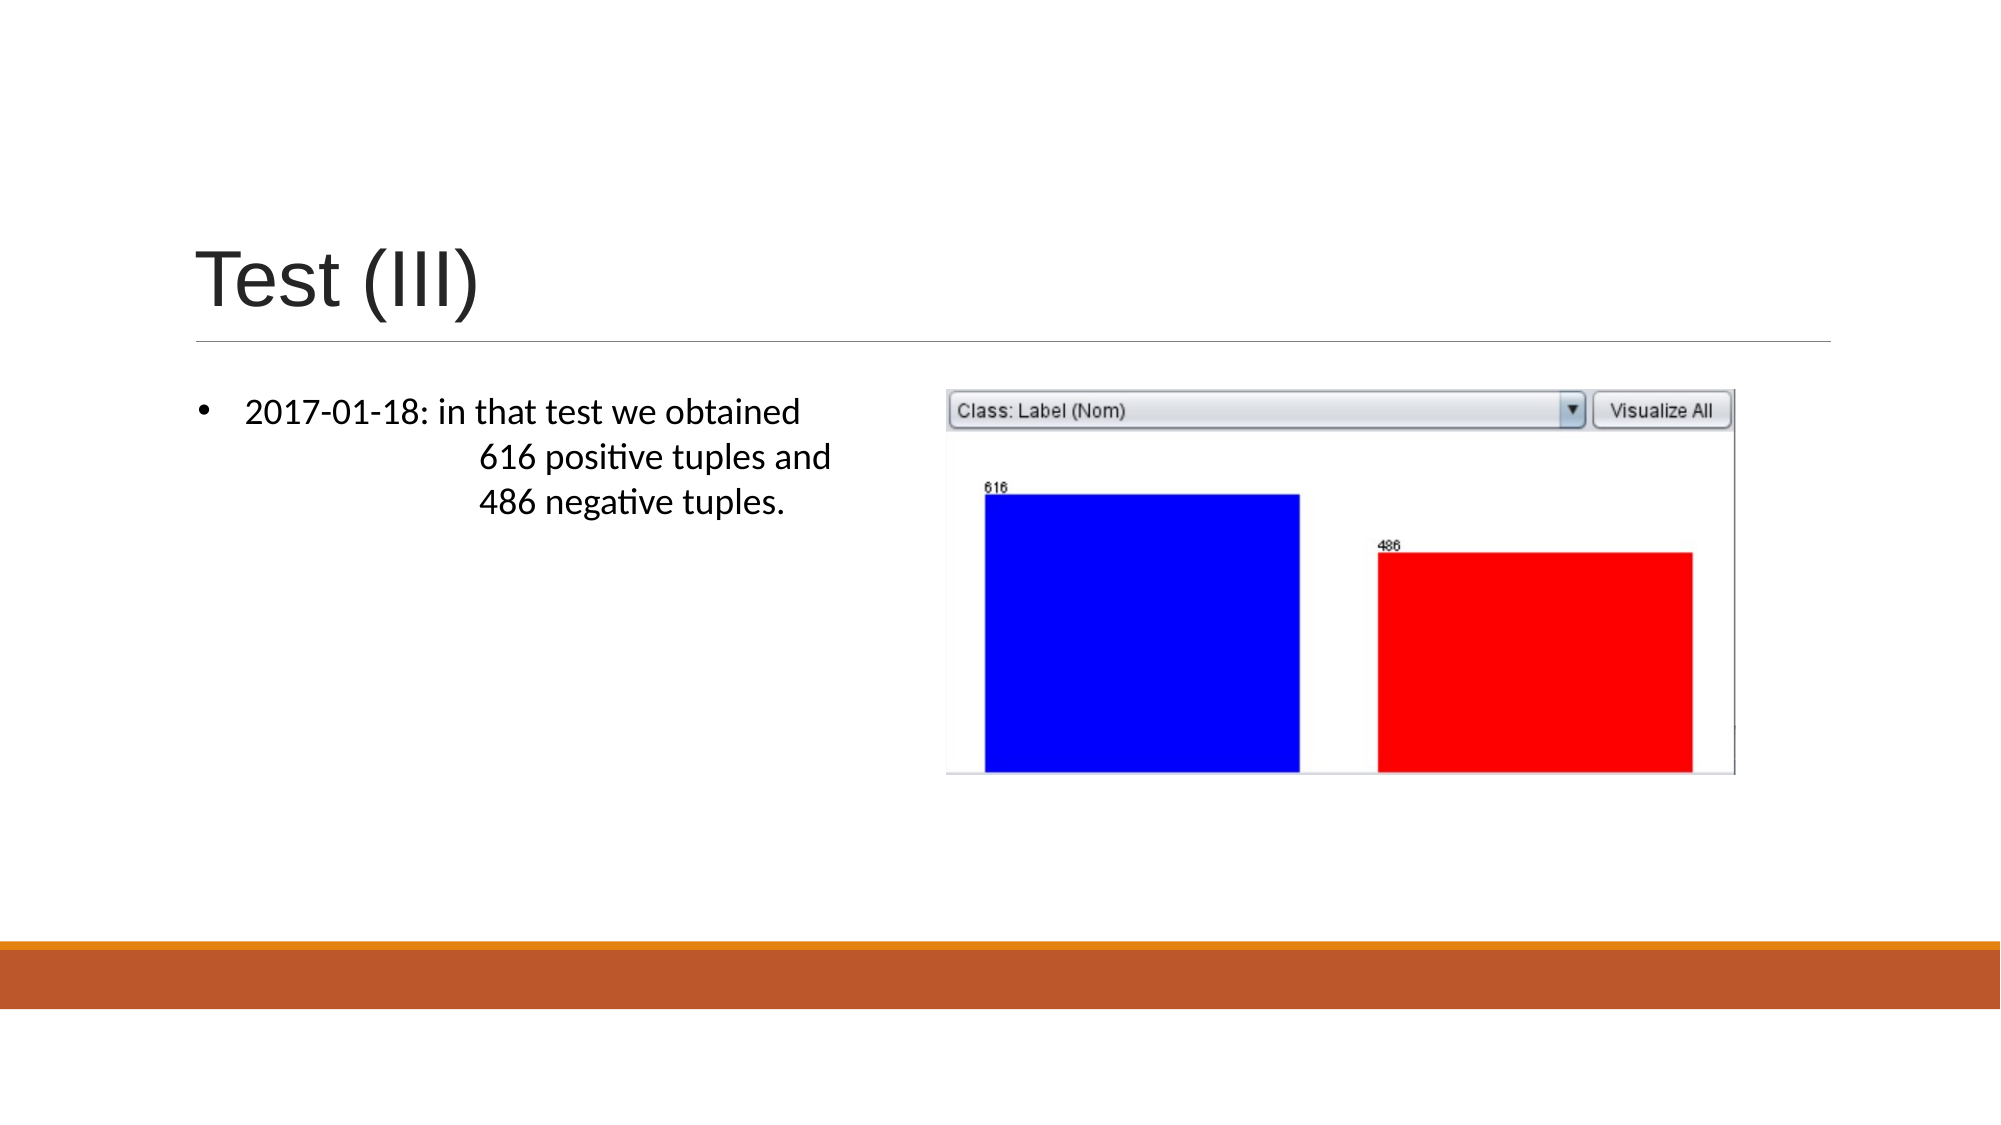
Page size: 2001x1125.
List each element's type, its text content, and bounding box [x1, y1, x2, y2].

title Test (III) [192, 225, 1597, 416]
text_box 2017-01-18: in that test we obtained 616 positive tuples and 486 negative tuples. [182, 379, 856, 530]
picture [946, 389, 1736, 775]
